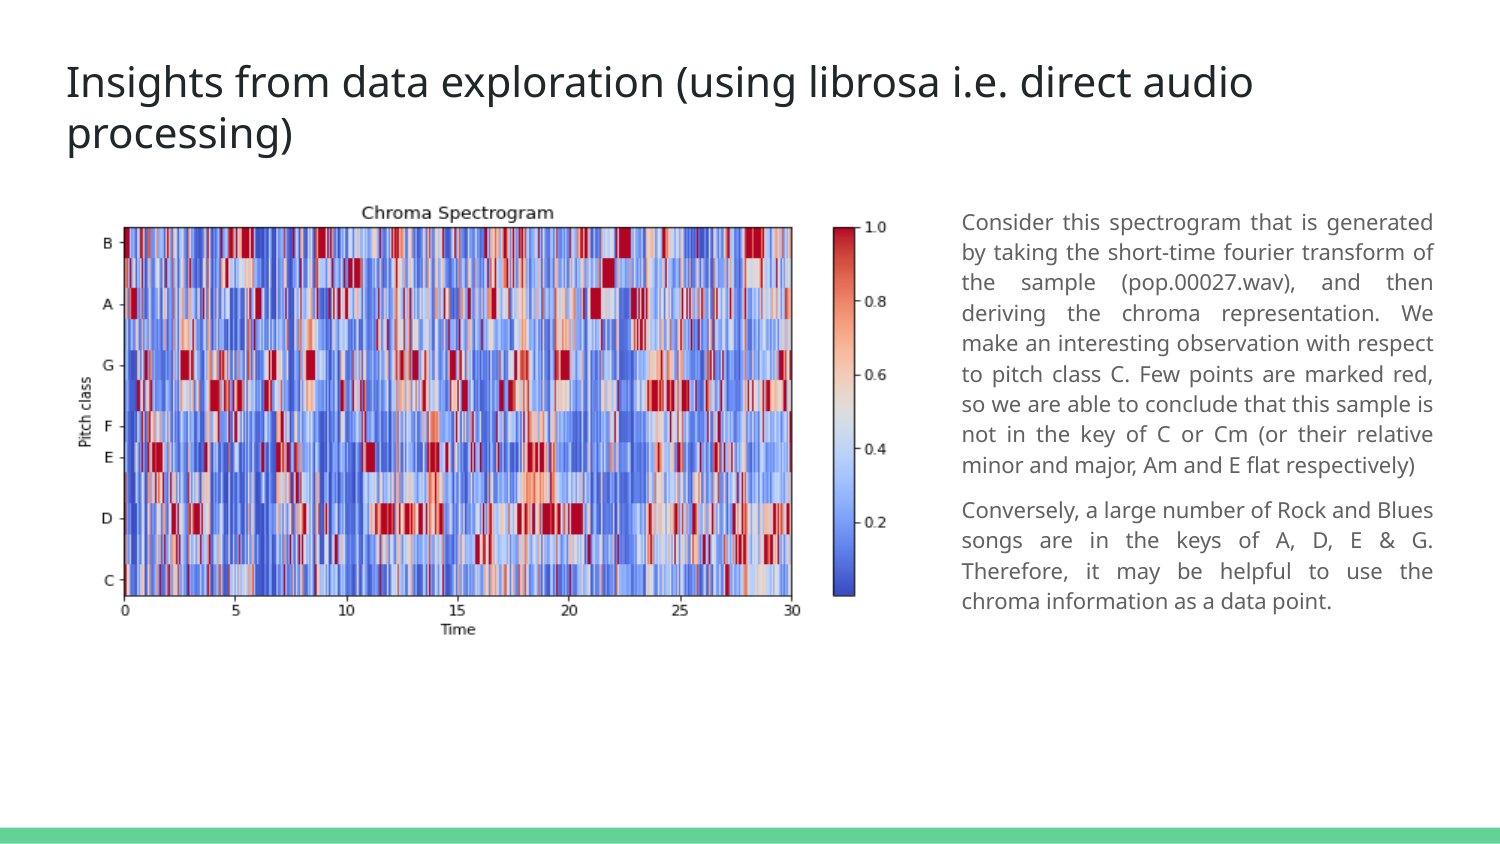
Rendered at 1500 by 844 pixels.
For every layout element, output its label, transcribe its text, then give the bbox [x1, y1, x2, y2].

picture [69, 196, 899, 648]
title Insights from data exploration (using librosa i.e. direct audio processing) [51, 40, 1449, 135]
list Consider this spectrogram that is generated by taking the short-time fourier transform of the sample (pop.00027.wav), and then deriving the chroma representation. We make an interesting observation with respect to pitch class C. Few points are marked red, so we are able to conclude that this sample is not in the key of C or Cm (or their relative minor and major, Am and E flat respectively) Conversely, a large number of Rock and Blues songs are in the keys of A, D, E & G. Therefore, it may be helpful to use the chroma information as a data point. [946, 189, 1449, 658]
